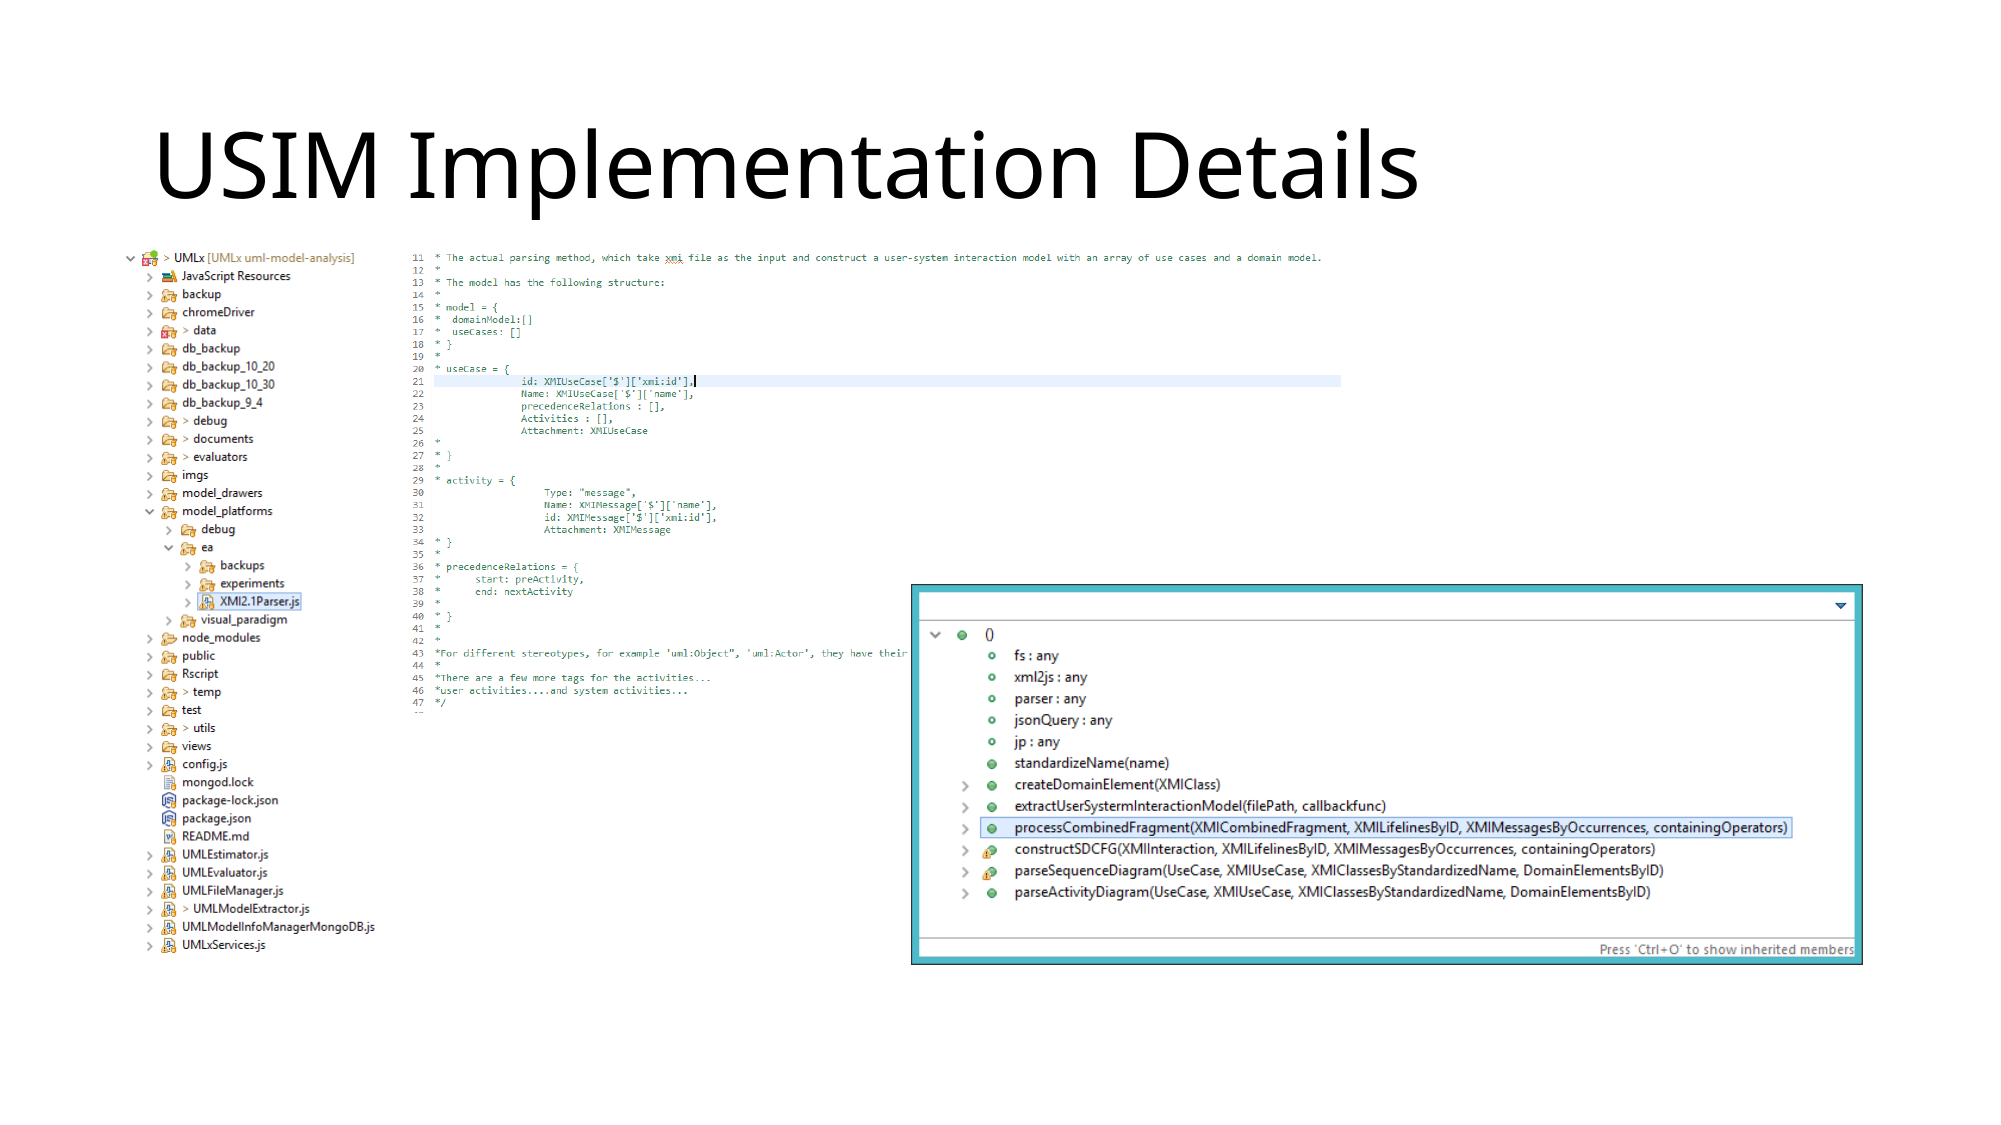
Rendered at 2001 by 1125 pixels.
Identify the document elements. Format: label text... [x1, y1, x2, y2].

title USIM Implementation Details [137, 59, 1863, 278]
picture [408, 250, 1863, 965]
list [120, 250, 481, 965]
